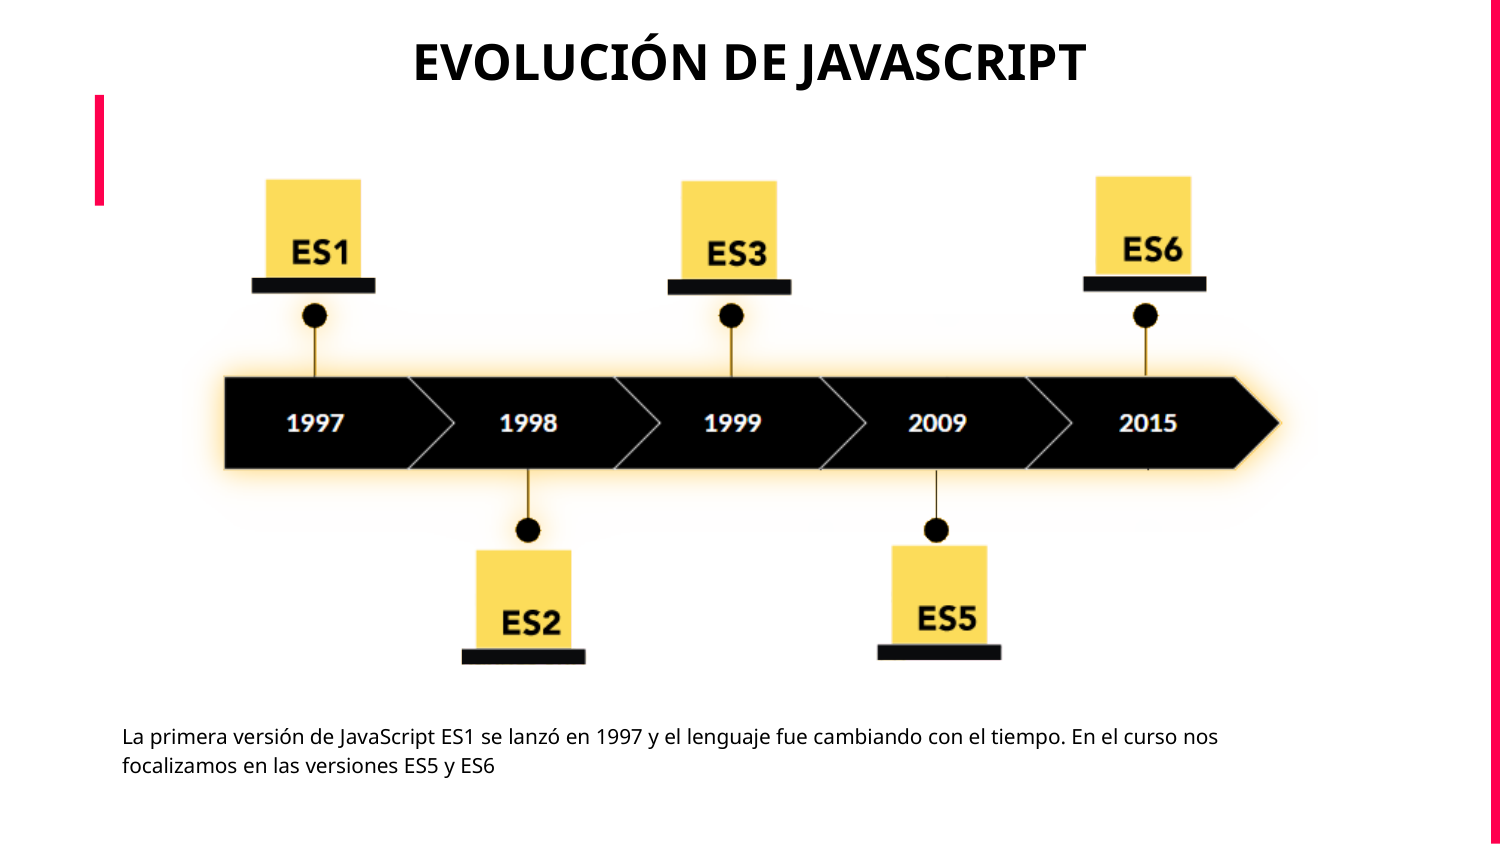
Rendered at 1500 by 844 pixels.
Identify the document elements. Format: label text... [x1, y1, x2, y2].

picture [182, 57, 1318, 697]
text_box EVOLUCIÓN DE JAVASCRIPT [0, 15, 1500, 137]
text_box La primera versión de JavaScript ES1 se lanzó en 1997 y el lenguaje fue cambiando con el tiempo. En el curso nos focalizamos en las versiones ES5 y ES6 [107, 704, 1322, 793]
